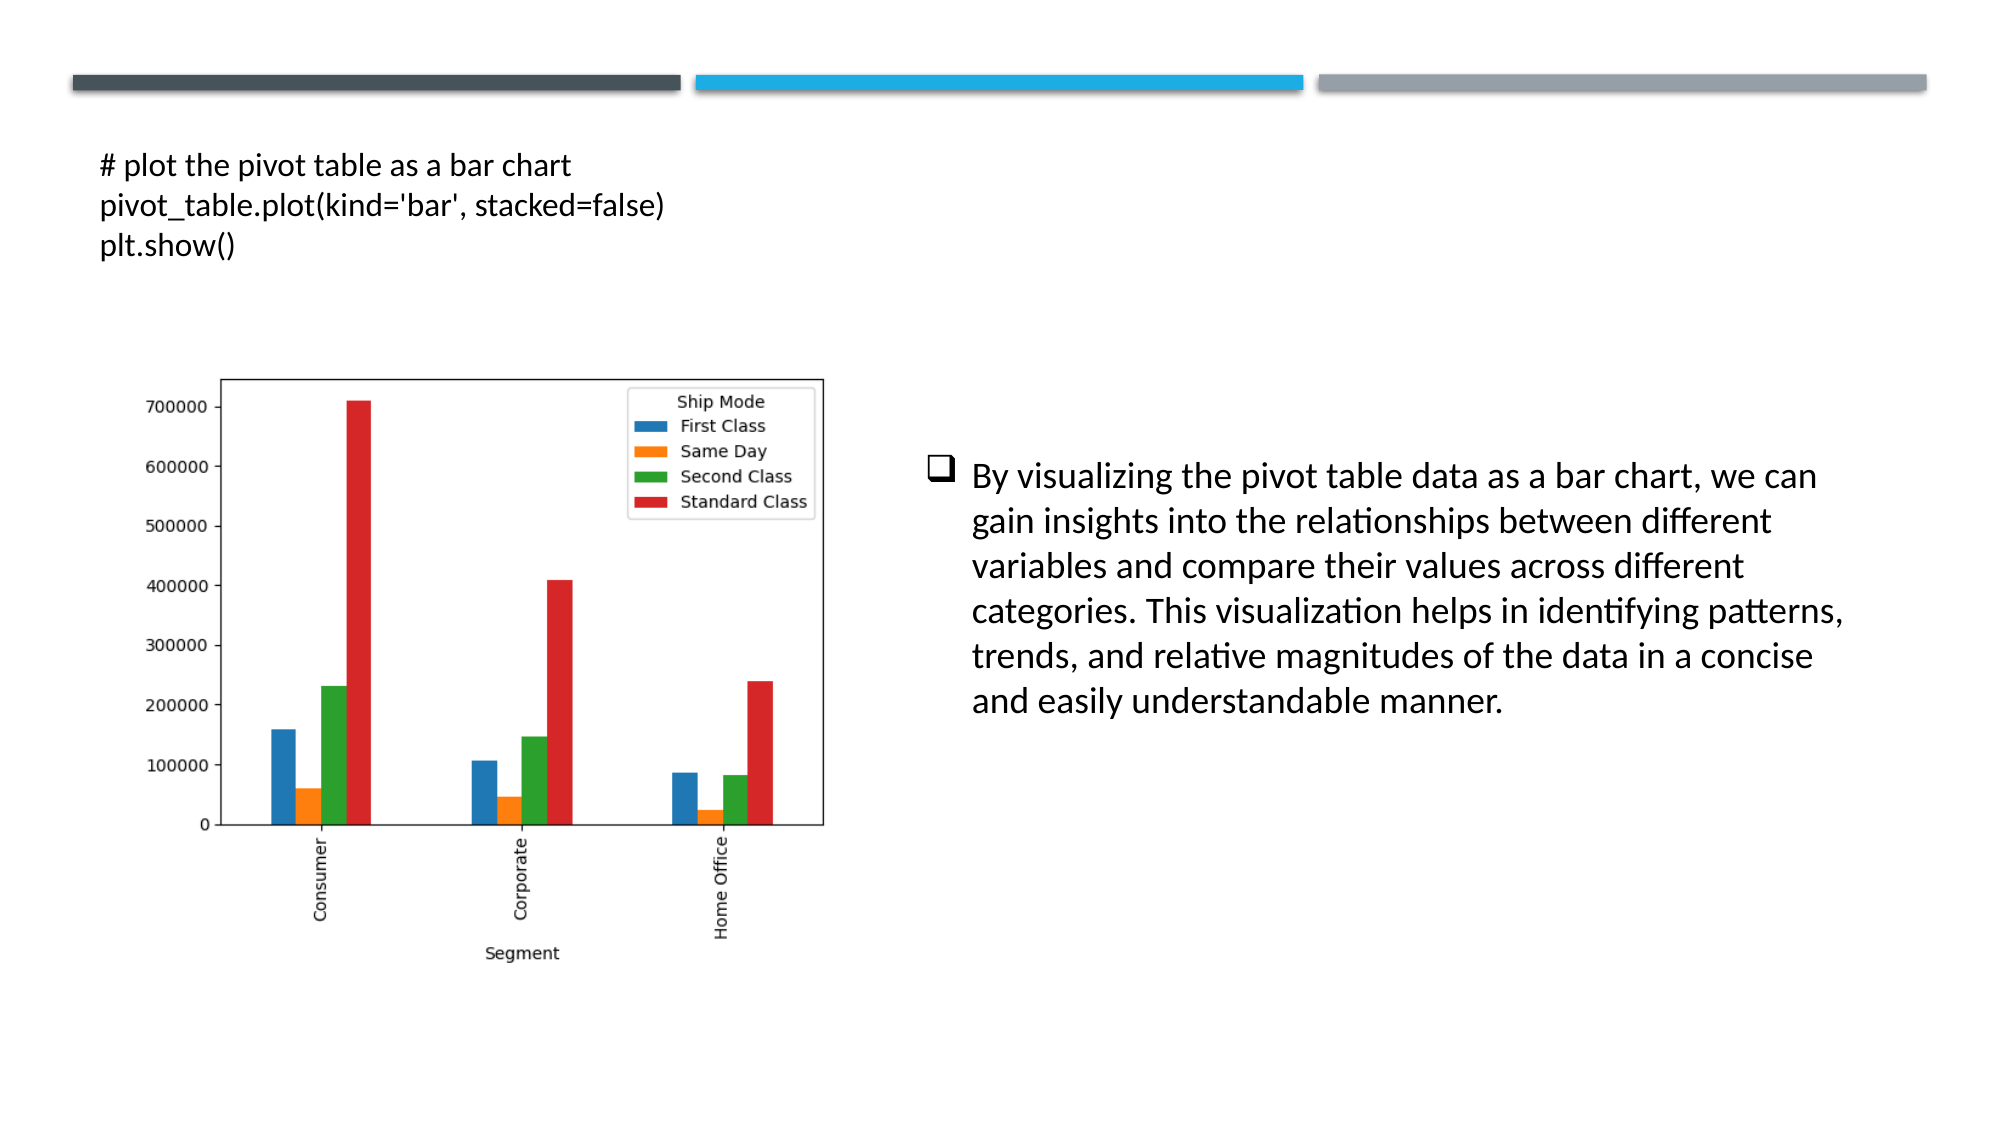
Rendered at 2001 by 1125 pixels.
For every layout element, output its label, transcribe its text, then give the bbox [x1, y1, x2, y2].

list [132, 366, 836, 975]
title # plot the pivot table as a bar chart pivot_table.plot(kind='bar', stacked=false) plt.show() [84, 135, 1894, 331]
text_box By visualizing the pivot table data as a bar chart, we can gain insights into the relationships between different variables and compare their values across different categories. This visualization helps in identifying patterns, trends, and relative magnitudes of the data in a concise and easily understandable manner. [910, 443, 1894, 729]
